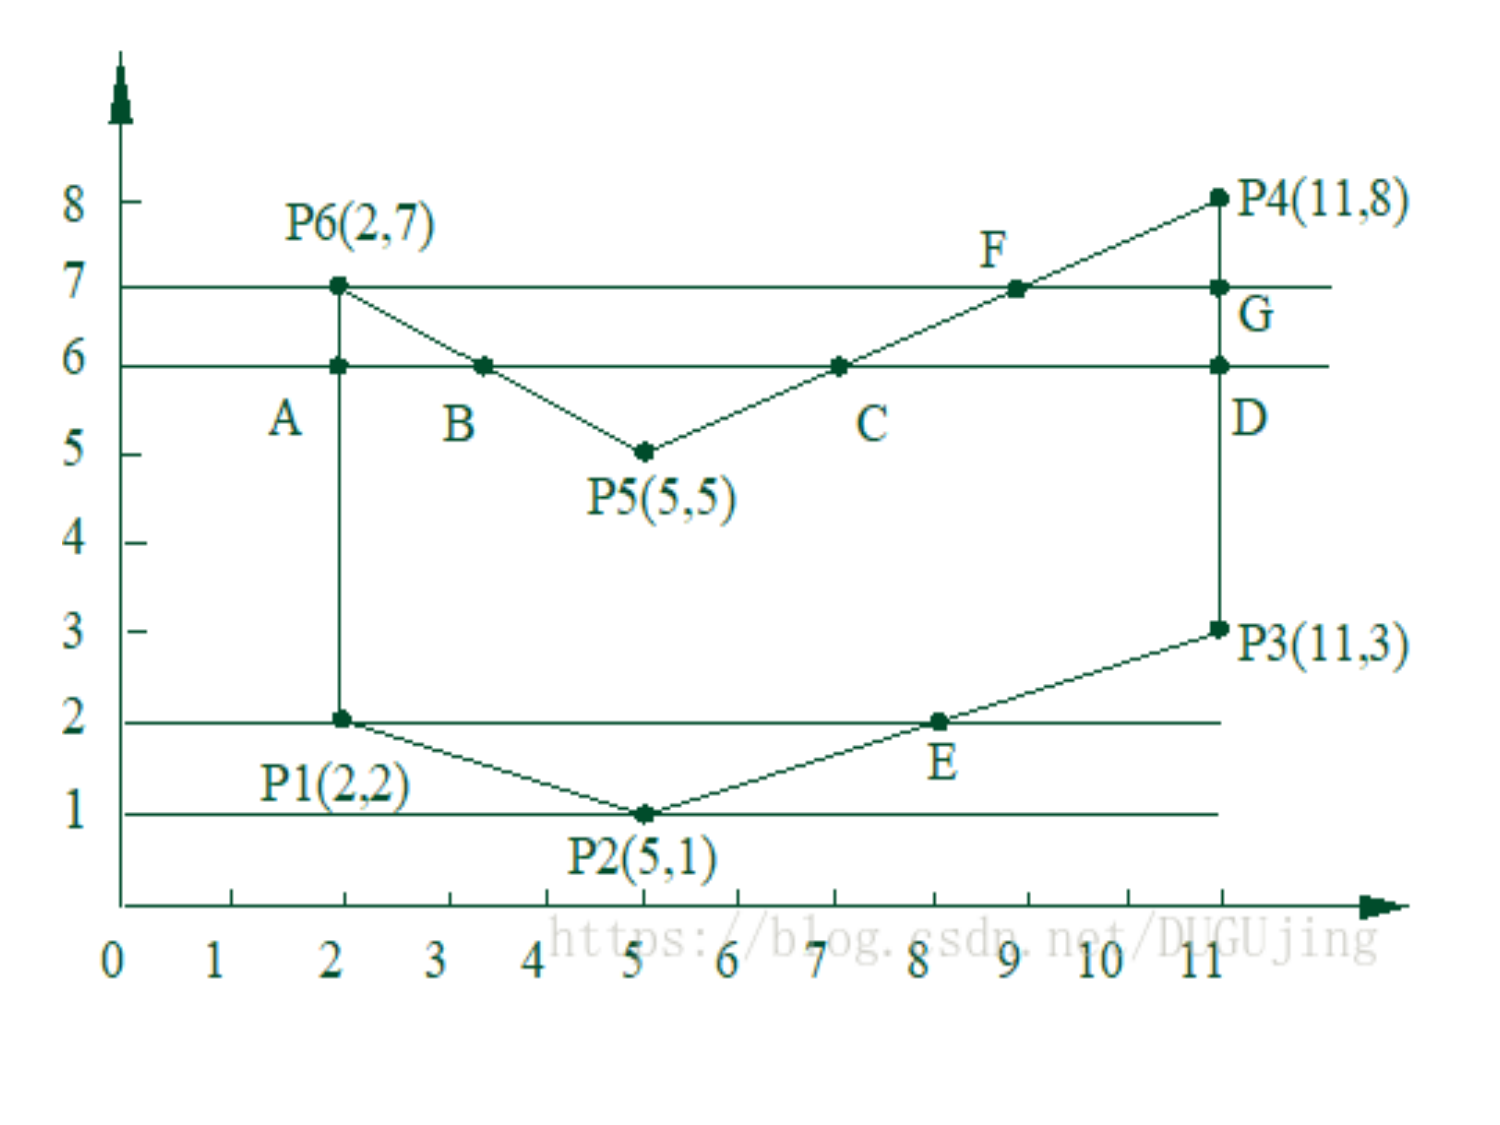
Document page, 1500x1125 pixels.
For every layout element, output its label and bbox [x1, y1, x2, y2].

picture [62, 49, 1413, 1001]
